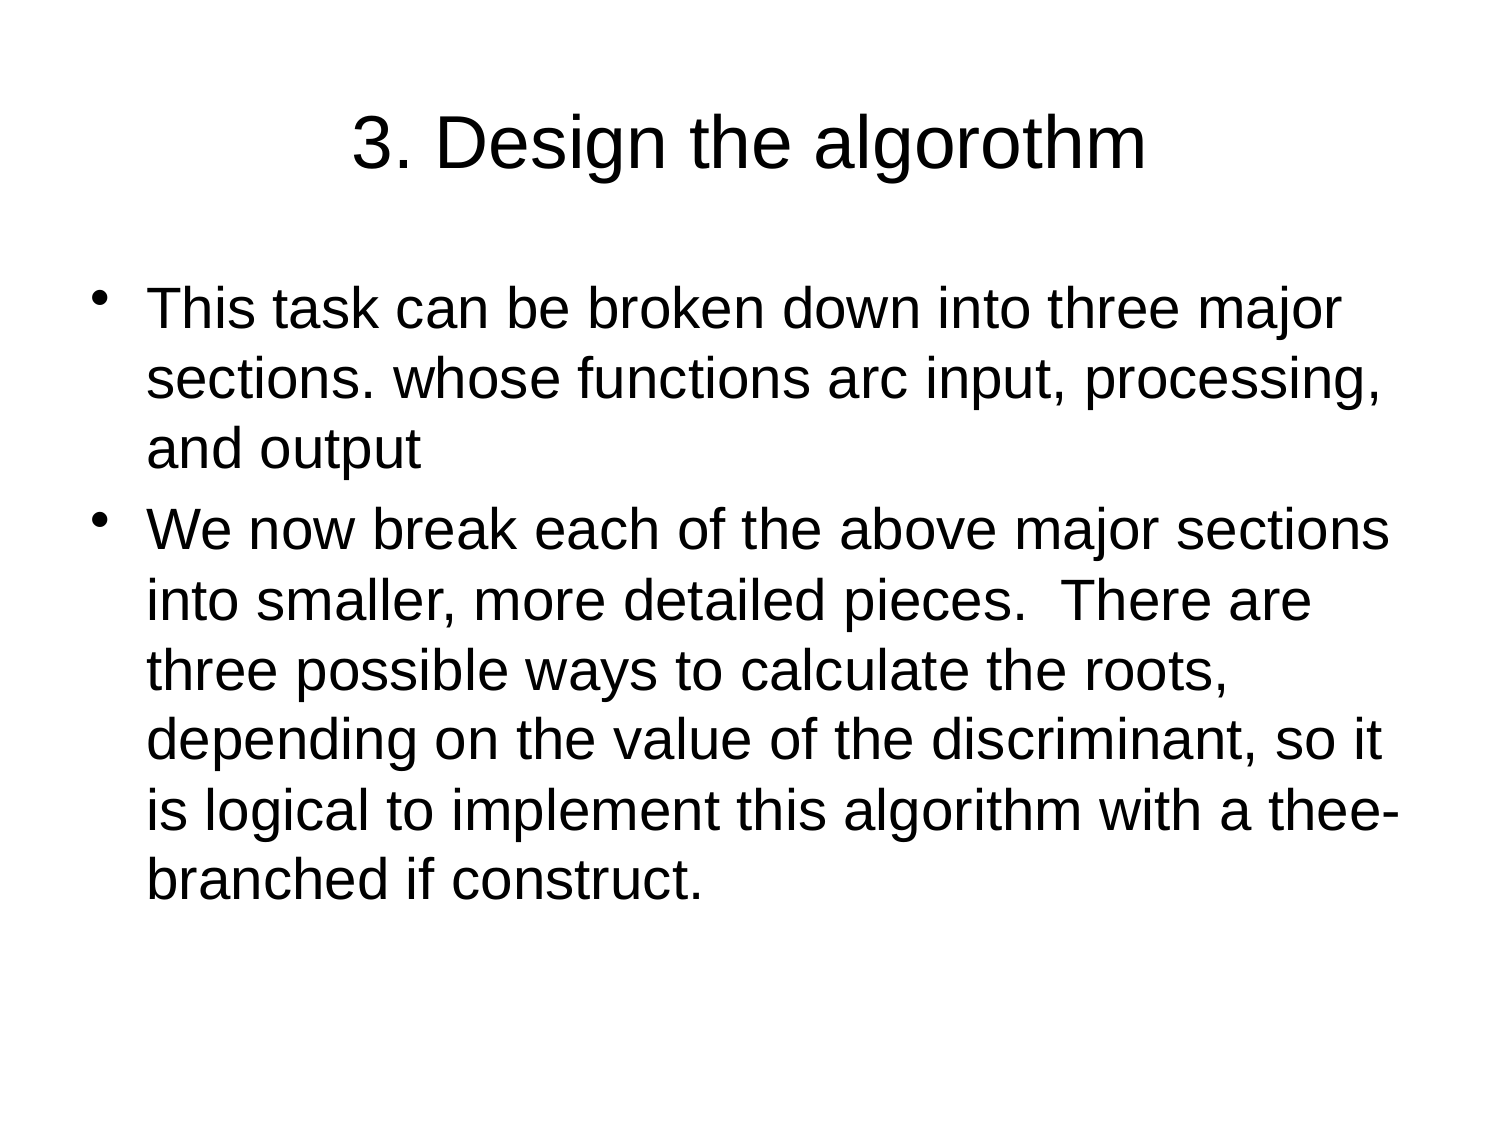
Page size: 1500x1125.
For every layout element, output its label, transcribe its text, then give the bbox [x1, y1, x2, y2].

title 3. Design the algorothm [75, 45, 1425, 233]
list This task can be broken down into three major sections. whose functions arc input, processing, and output We now break each of the above major sections into smaller, more detailed pieces. There are three possible ways to calculate the roots, depending on the value of the discriminant, so it is logical to implement this algorithm with a thee-branched if construct. [75, 262, 1425, 1005]
